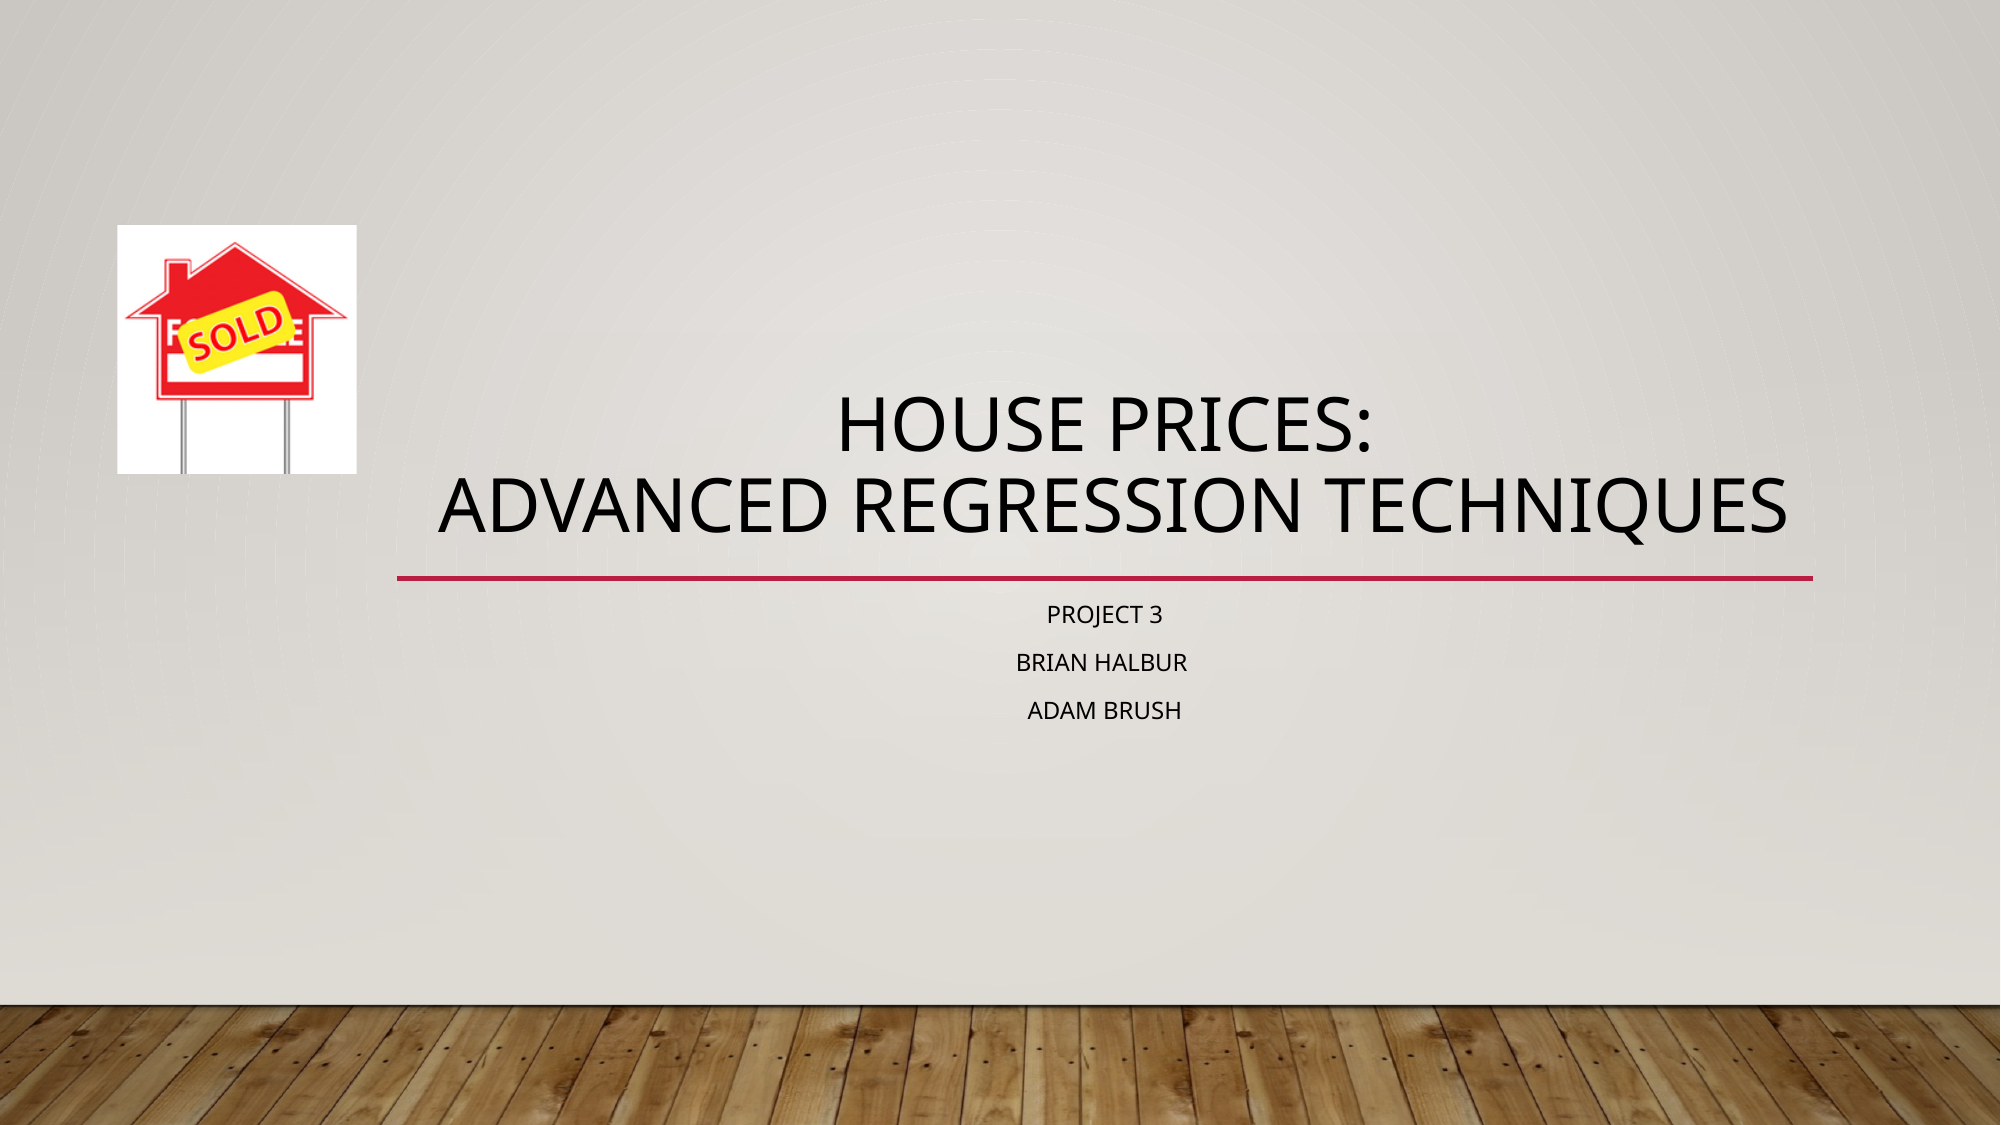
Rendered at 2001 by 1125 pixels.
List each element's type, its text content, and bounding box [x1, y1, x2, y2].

picture [0, 1005, 2000, 1125]
title House Prices: Advanced Regression Techniques [396, 349, 1814, 549]
picture [117, 224, 357, 474]
subtitle Project 3 Brian HALBUR Adam Brush [396, 579, 1814, 740]
